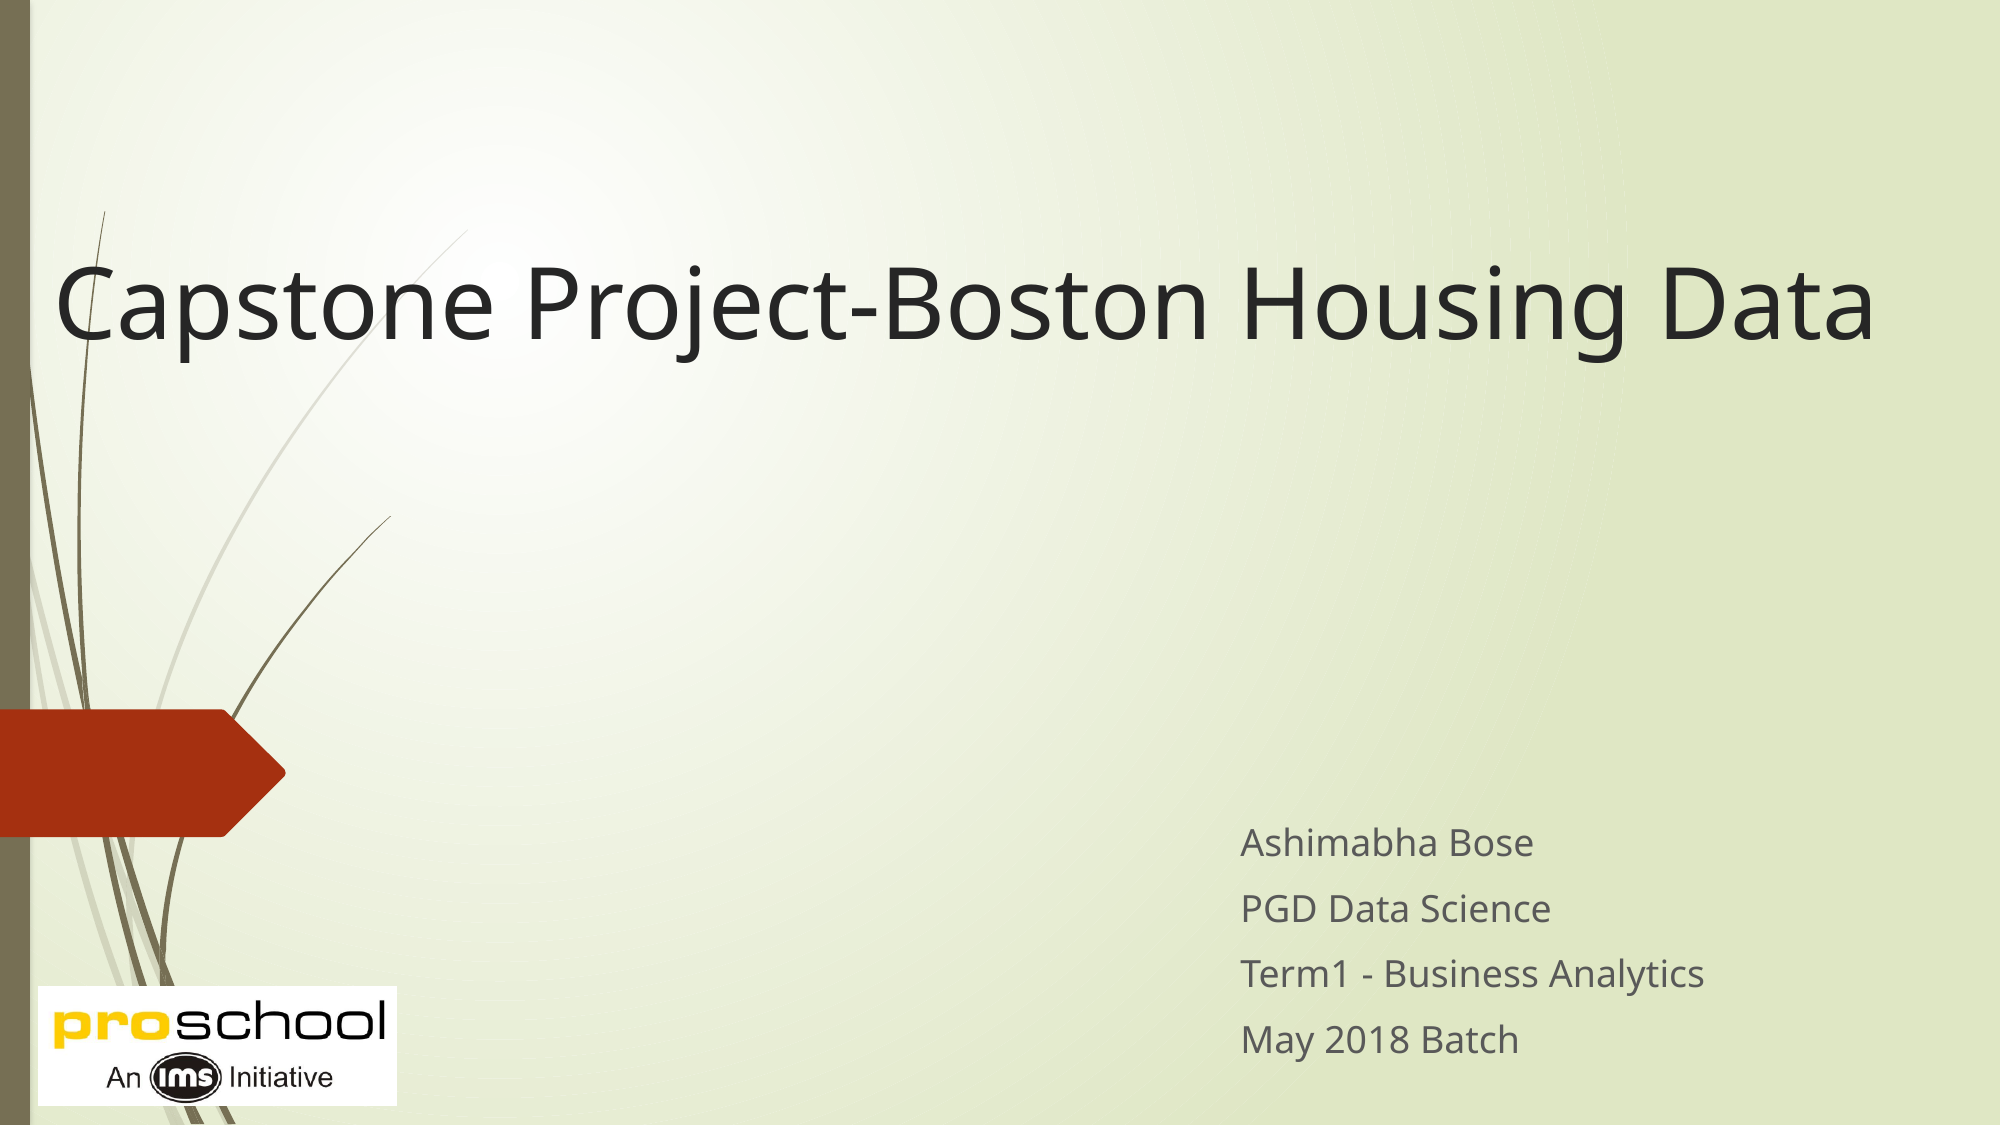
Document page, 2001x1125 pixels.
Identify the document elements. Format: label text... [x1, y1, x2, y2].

title Capstone Project-Boston Housing Data [38, 196, 1962, 367]
picture [38, 986, 397, 1106]
subtitle Ashimabha Bose PGD Data Science Term1 - Business Analytics May 2018 Batch [1225, 811, 1962, 1106]
